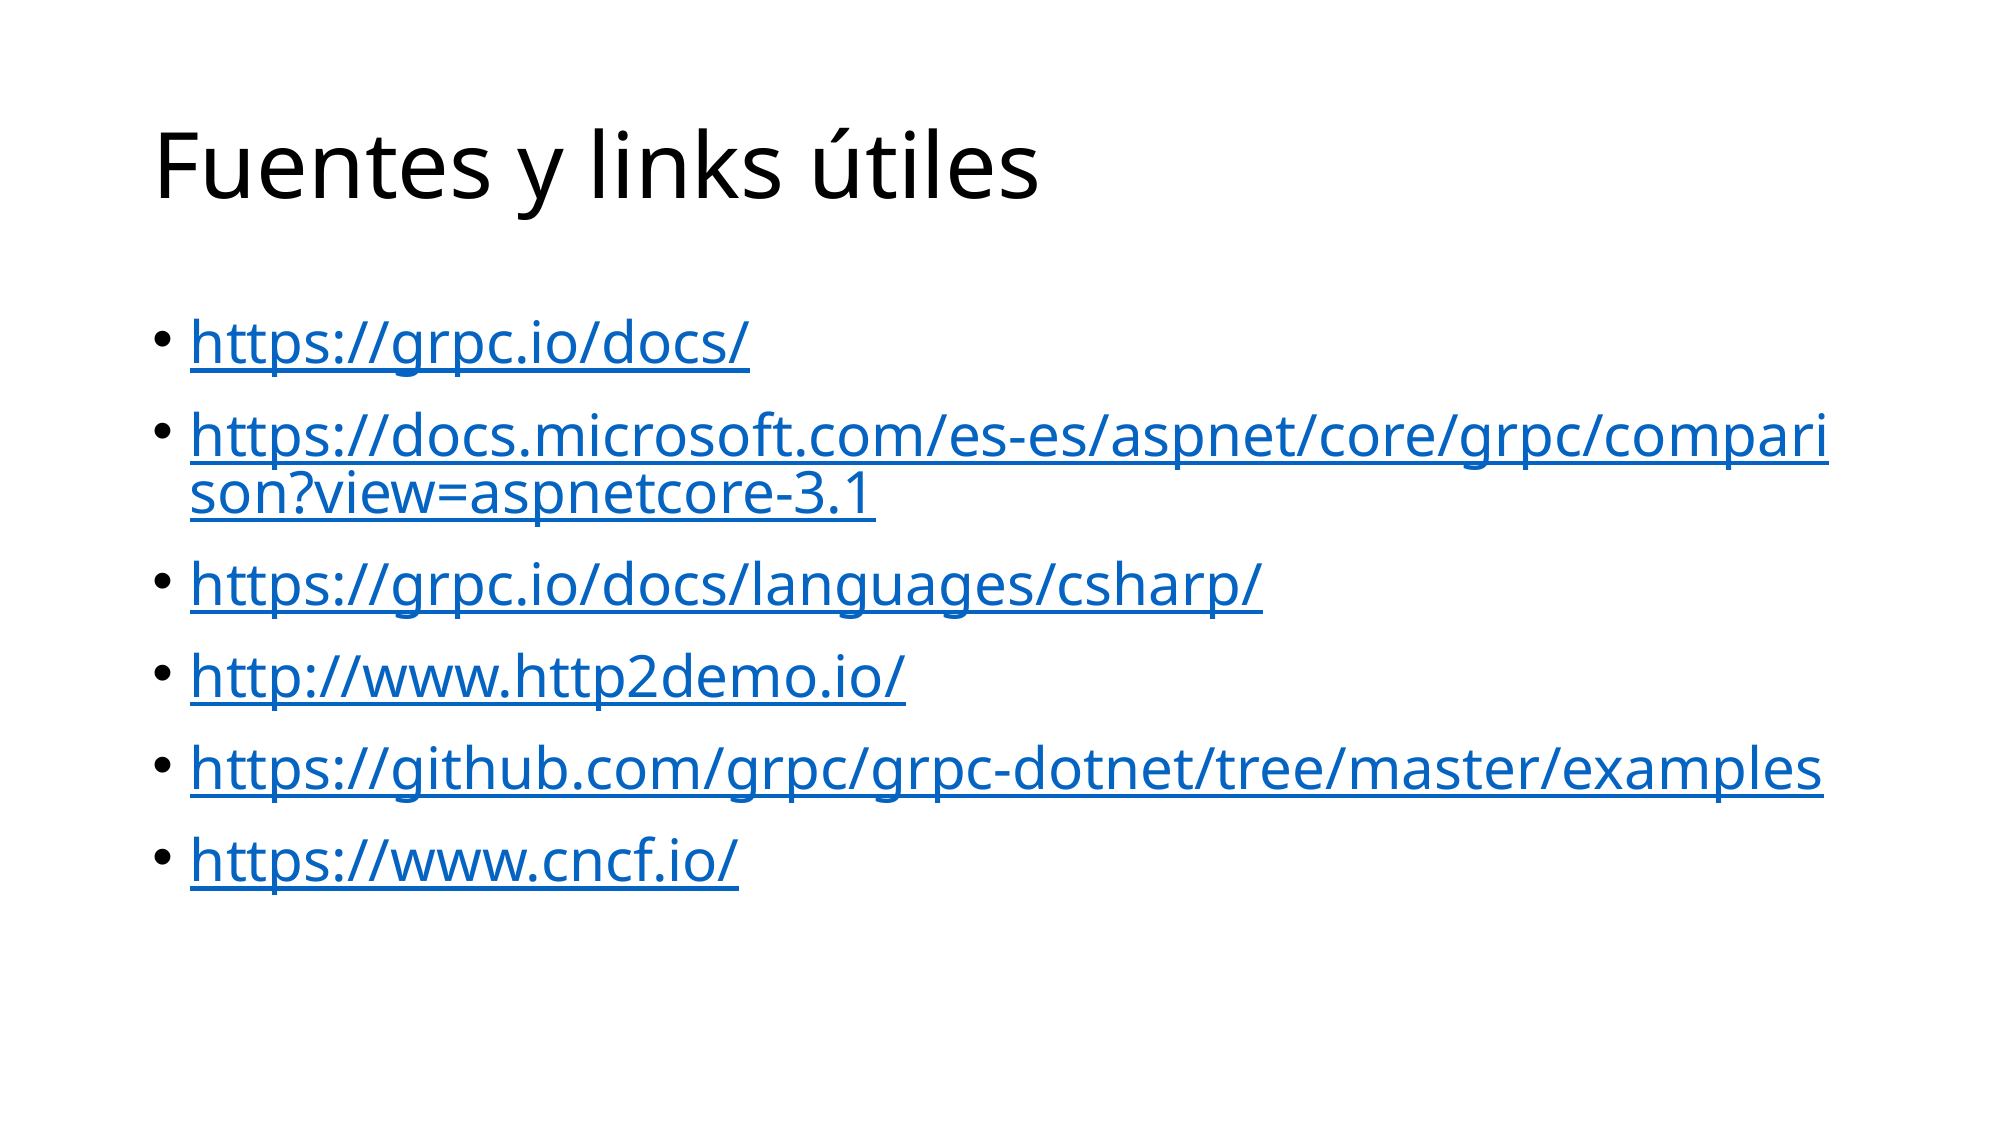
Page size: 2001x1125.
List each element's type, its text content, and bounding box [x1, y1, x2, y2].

title Fuentes y links útiles [137, 59, 1863, 278]
list https://grpc.io/docs/ https://docs.microsoft.com/es-es/aspnet/core/grpc/comparison?view=aspnetcore-3.1 https://grpc.io/docs/languages/csharp/ http://www.http2demo.io/ https://github.com/grpc/grpc-dotnet/tree/master/examples https://www.cncf.io/ [137, 299, 1863, 1014]
